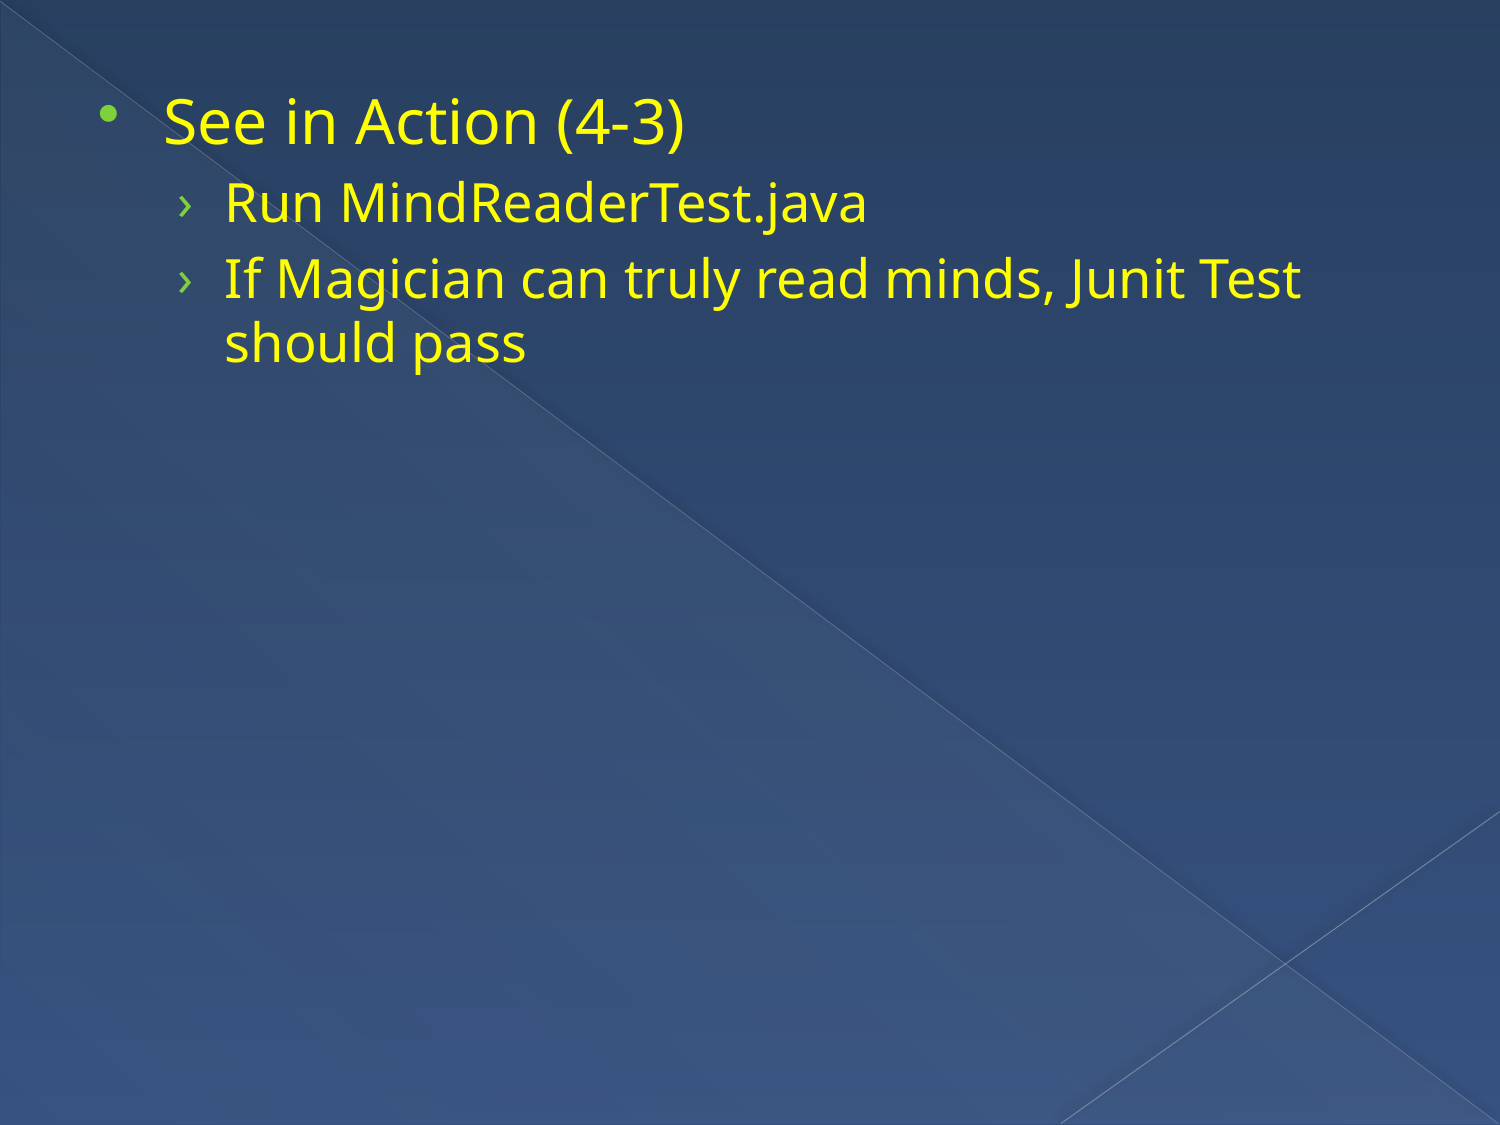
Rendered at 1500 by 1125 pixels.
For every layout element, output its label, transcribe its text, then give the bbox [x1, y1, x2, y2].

list See in Action (4-3) Run MindReaderTest.java If Magician can truly read minds, Junit Test should pass [75, 75, 1425, 1059]
